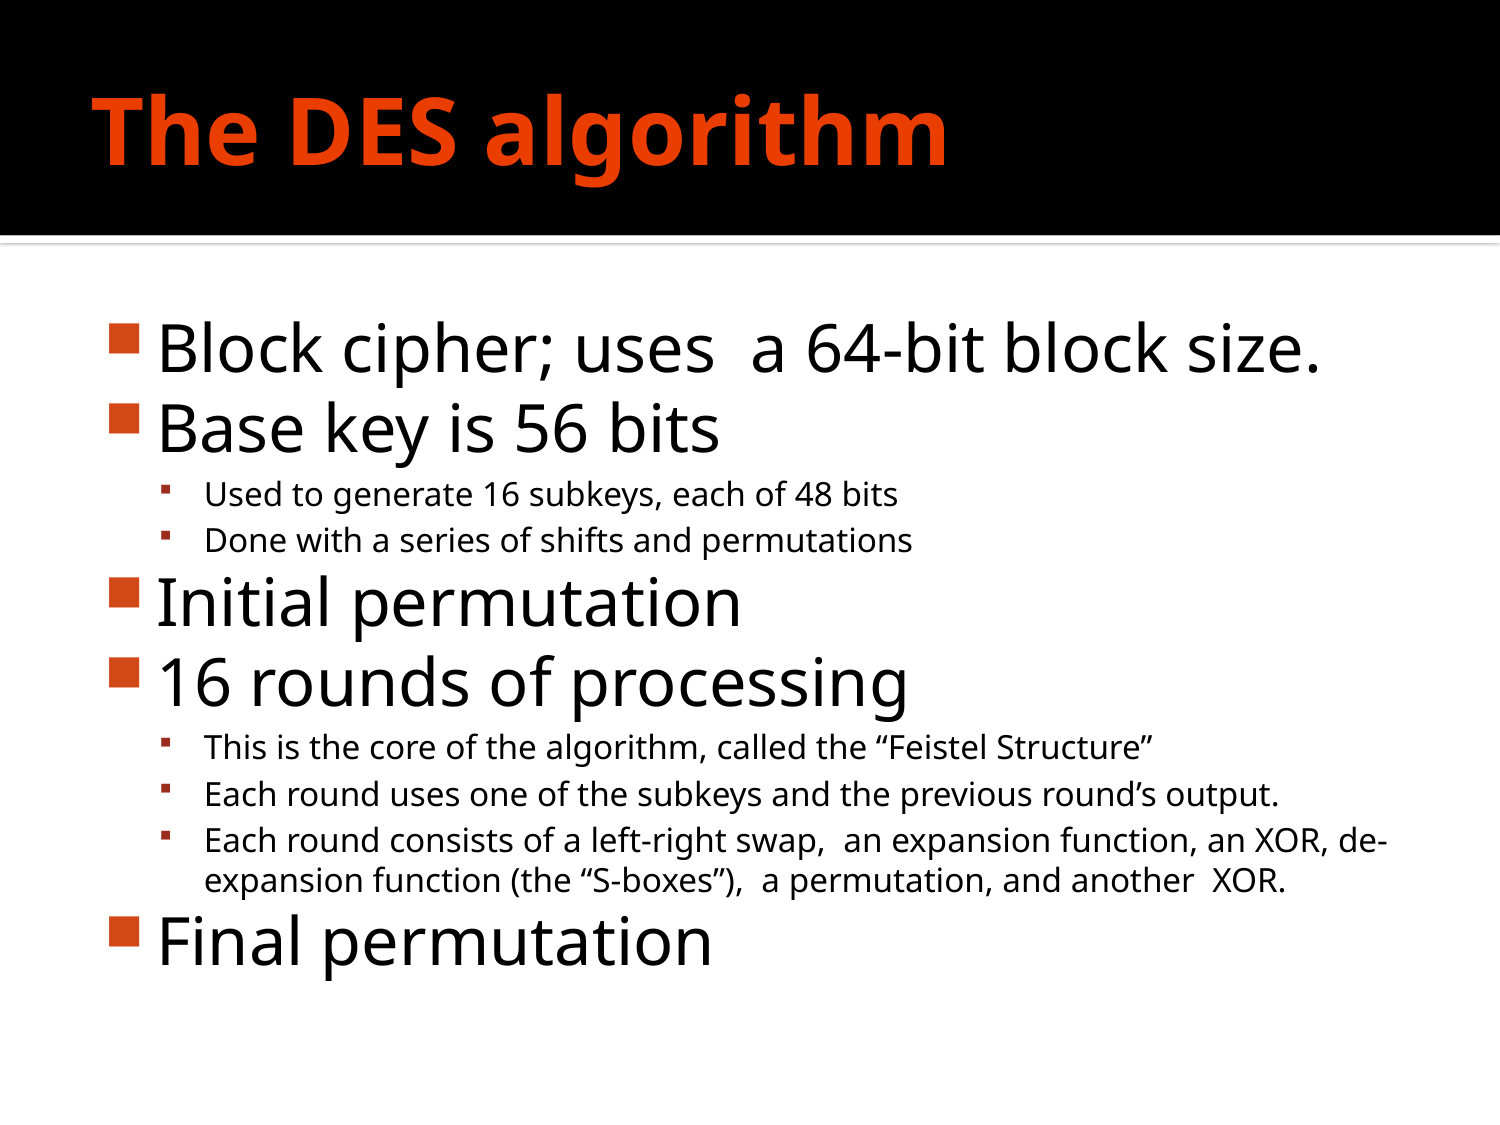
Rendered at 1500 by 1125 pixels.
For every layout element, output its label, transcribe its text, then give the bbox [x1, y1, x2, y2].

title The DES algorithm [75, 25, 1425, 231]
list Block cipher; uses a 64-bit block size. Base key is 56 bits Used to generate 16 subkeys, each of 48 bits Done with a series of shifts and permutations Initial permutation 16 rounds of processing This is the core of the algorithm, called the “Feistel Structure” Each round uses one of the subkeys and the previous round’s output. Each round consists of a left-right swap, an expansion function, an XOR, de-expansion function (the “S-boxes”), a permutation, and another XOR. Final permutation [75, 291, 1425, 1050]
